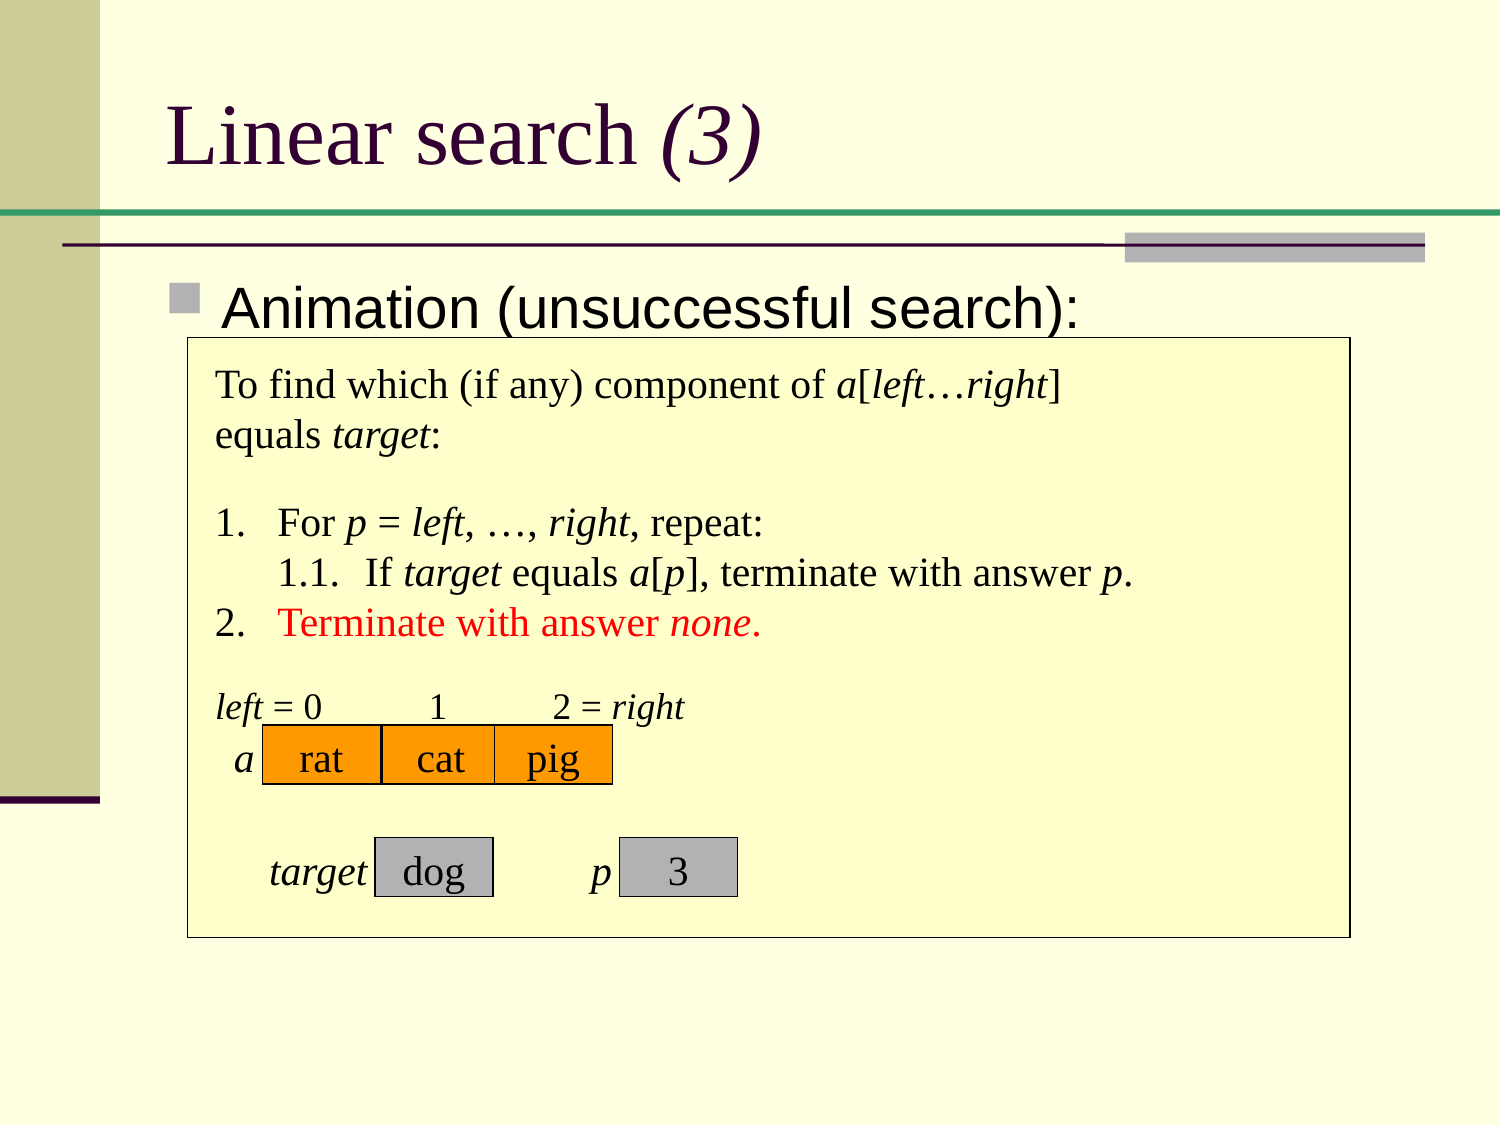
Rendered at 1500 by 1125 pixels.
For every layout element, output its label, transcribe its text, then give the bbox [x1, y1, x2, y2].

title Linear search (3) [150, 45, 1425, 212]
list Animation (unsuccessful search): [150, 262, 1425, 1006]
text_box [187, 337, 1351, 938]
